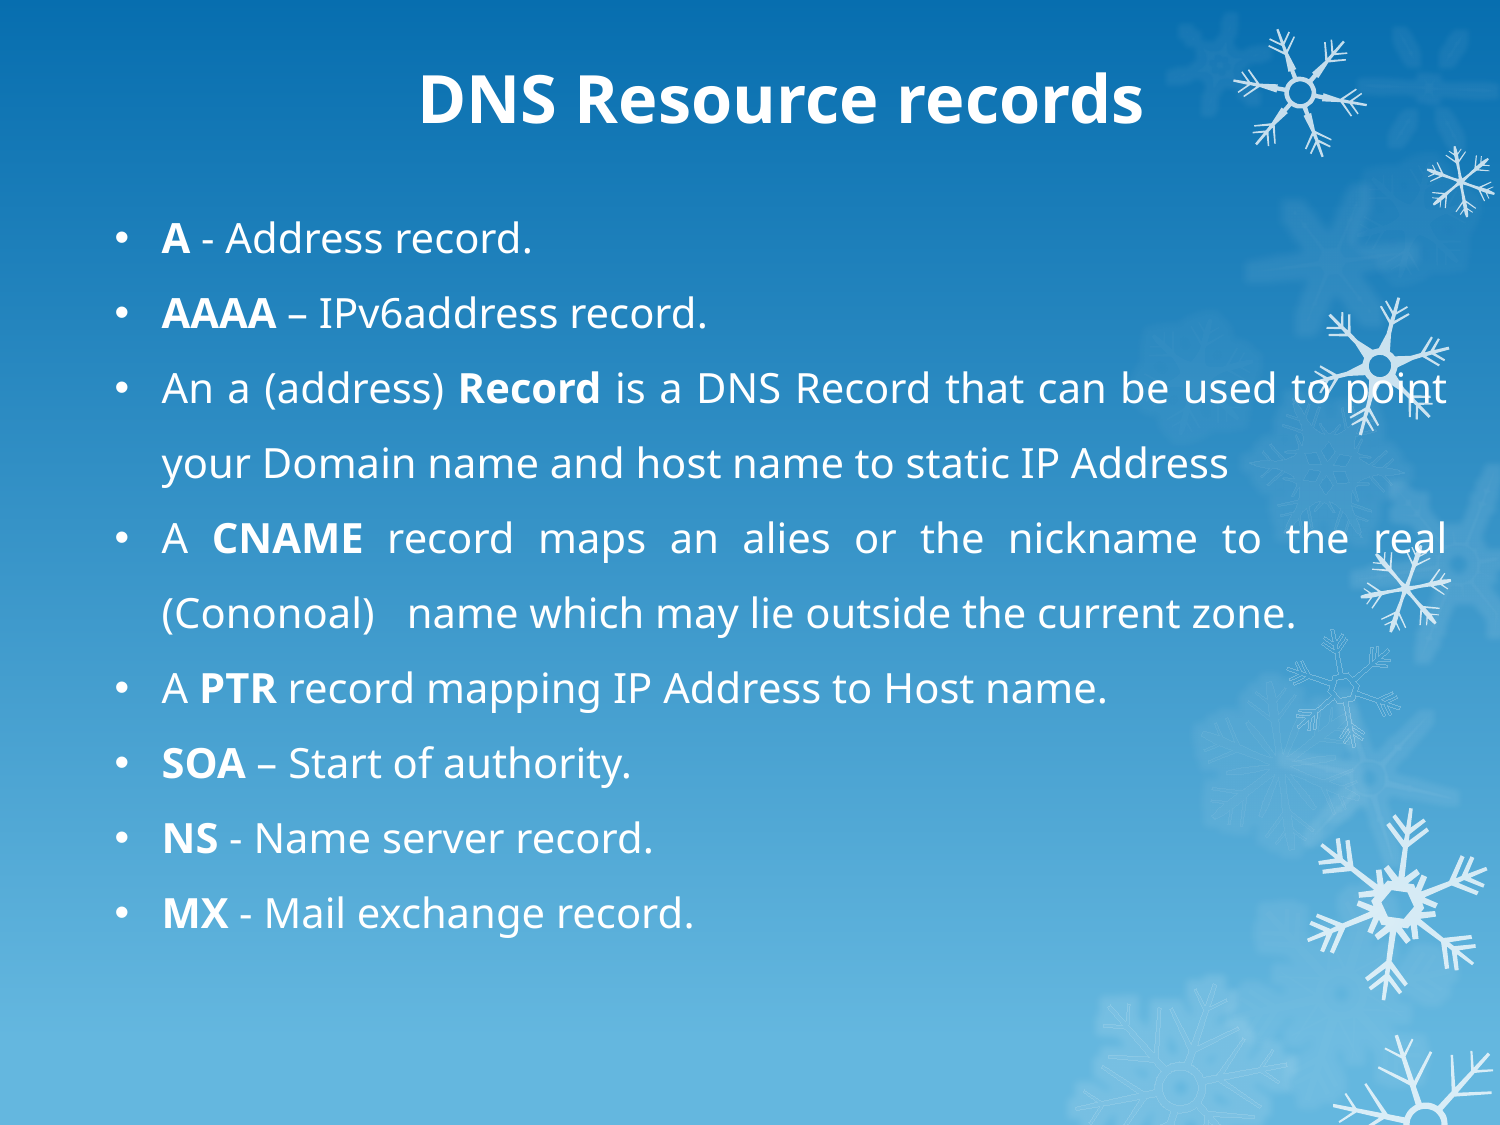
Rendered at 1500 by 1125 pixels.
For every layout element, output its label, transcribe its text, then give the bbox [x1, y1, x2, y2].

text_box A - Address record. AAAA – IPv6address record. An a (address) Record is a DNS Record that can be used to point your Domain name and host name to static IP Address A CNAME record maps an alies or the nickname to the real (Cononoal) name which may lie outside the current zone. A PTR record mapping IP Address to Host name. SOA – Start of authority. NS - Name server record. MX - Mail exchange record. [99, 179, 1463, 1012]
text_box DNS Resource records [402, 49, 1160, 145]
